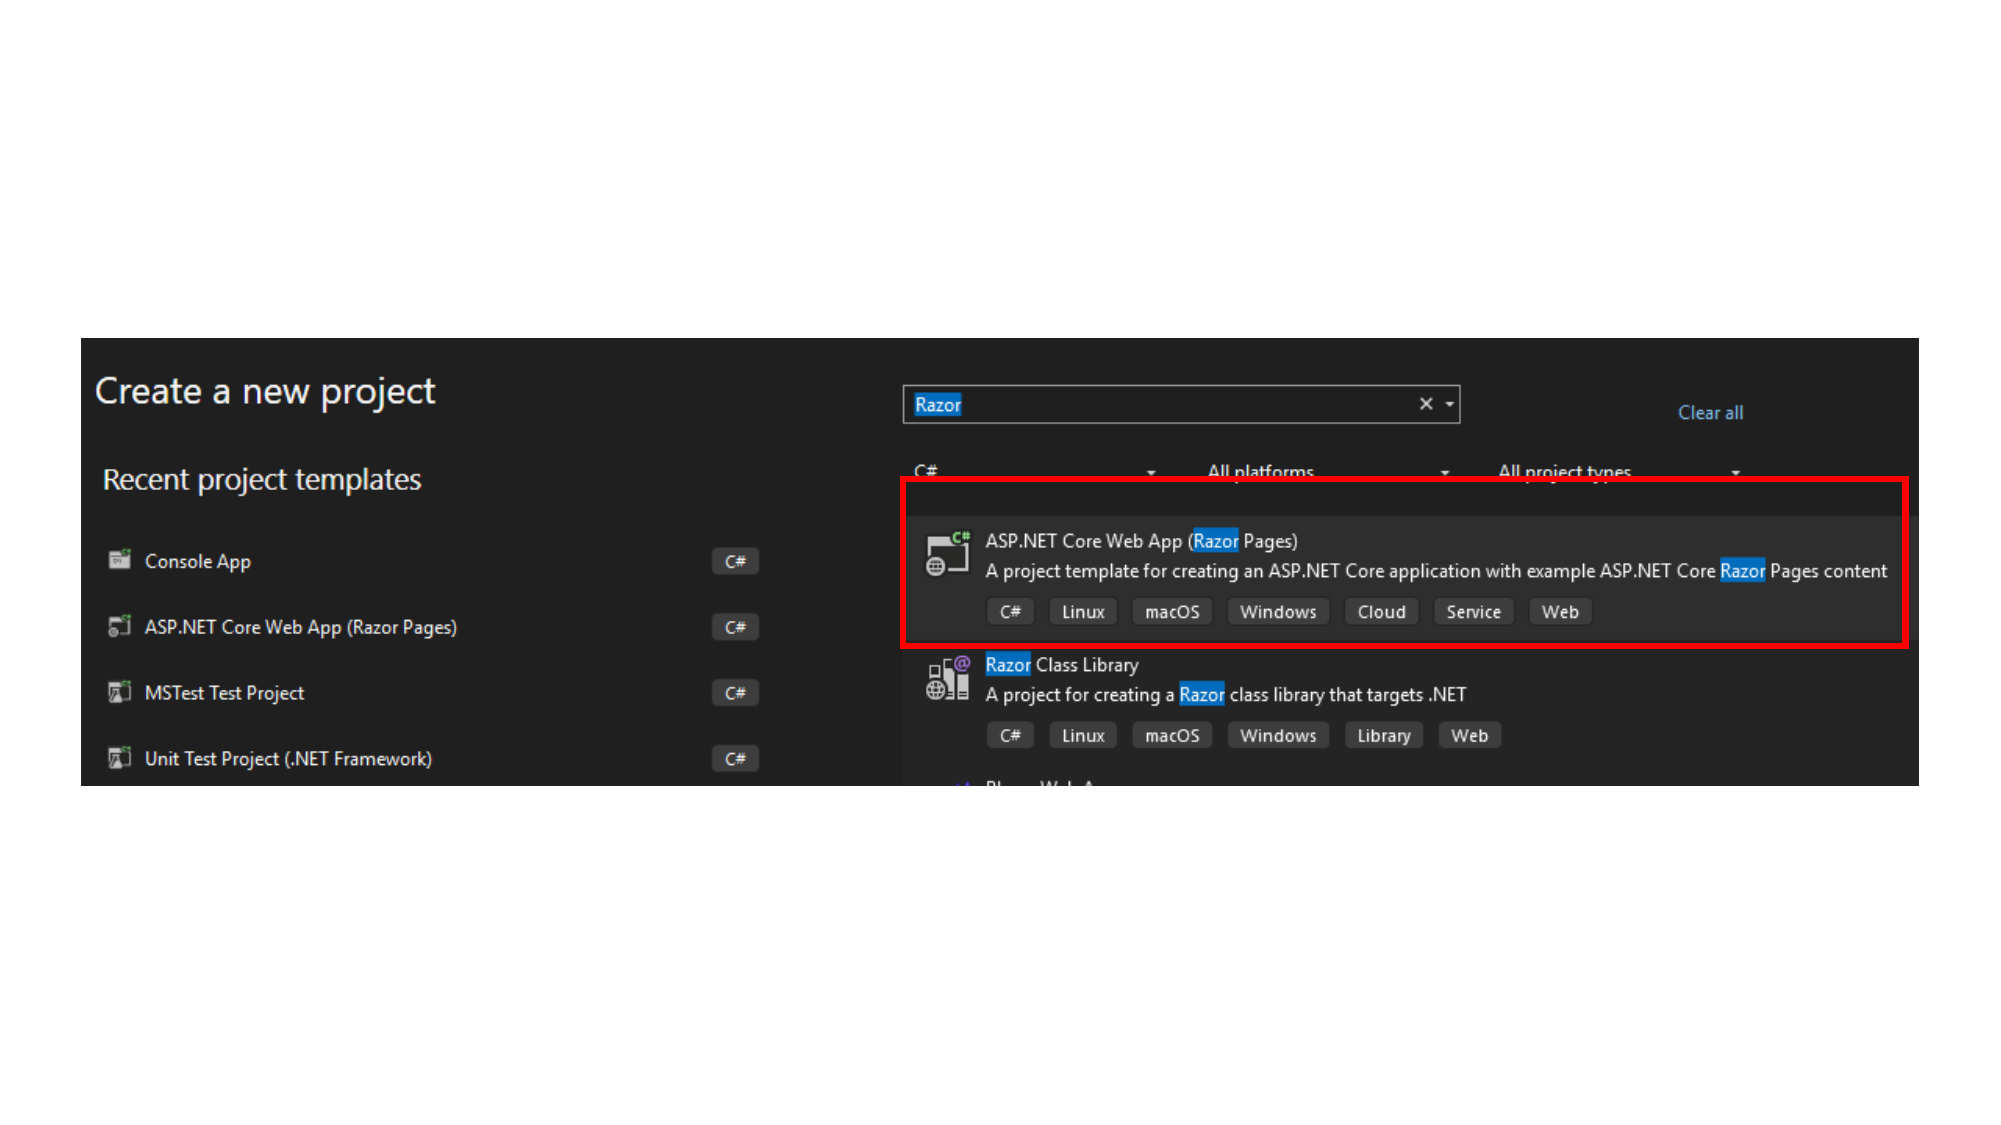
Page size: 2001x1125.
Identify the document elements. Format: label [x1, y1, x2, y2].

picture [81, 338, 1919, 786]
